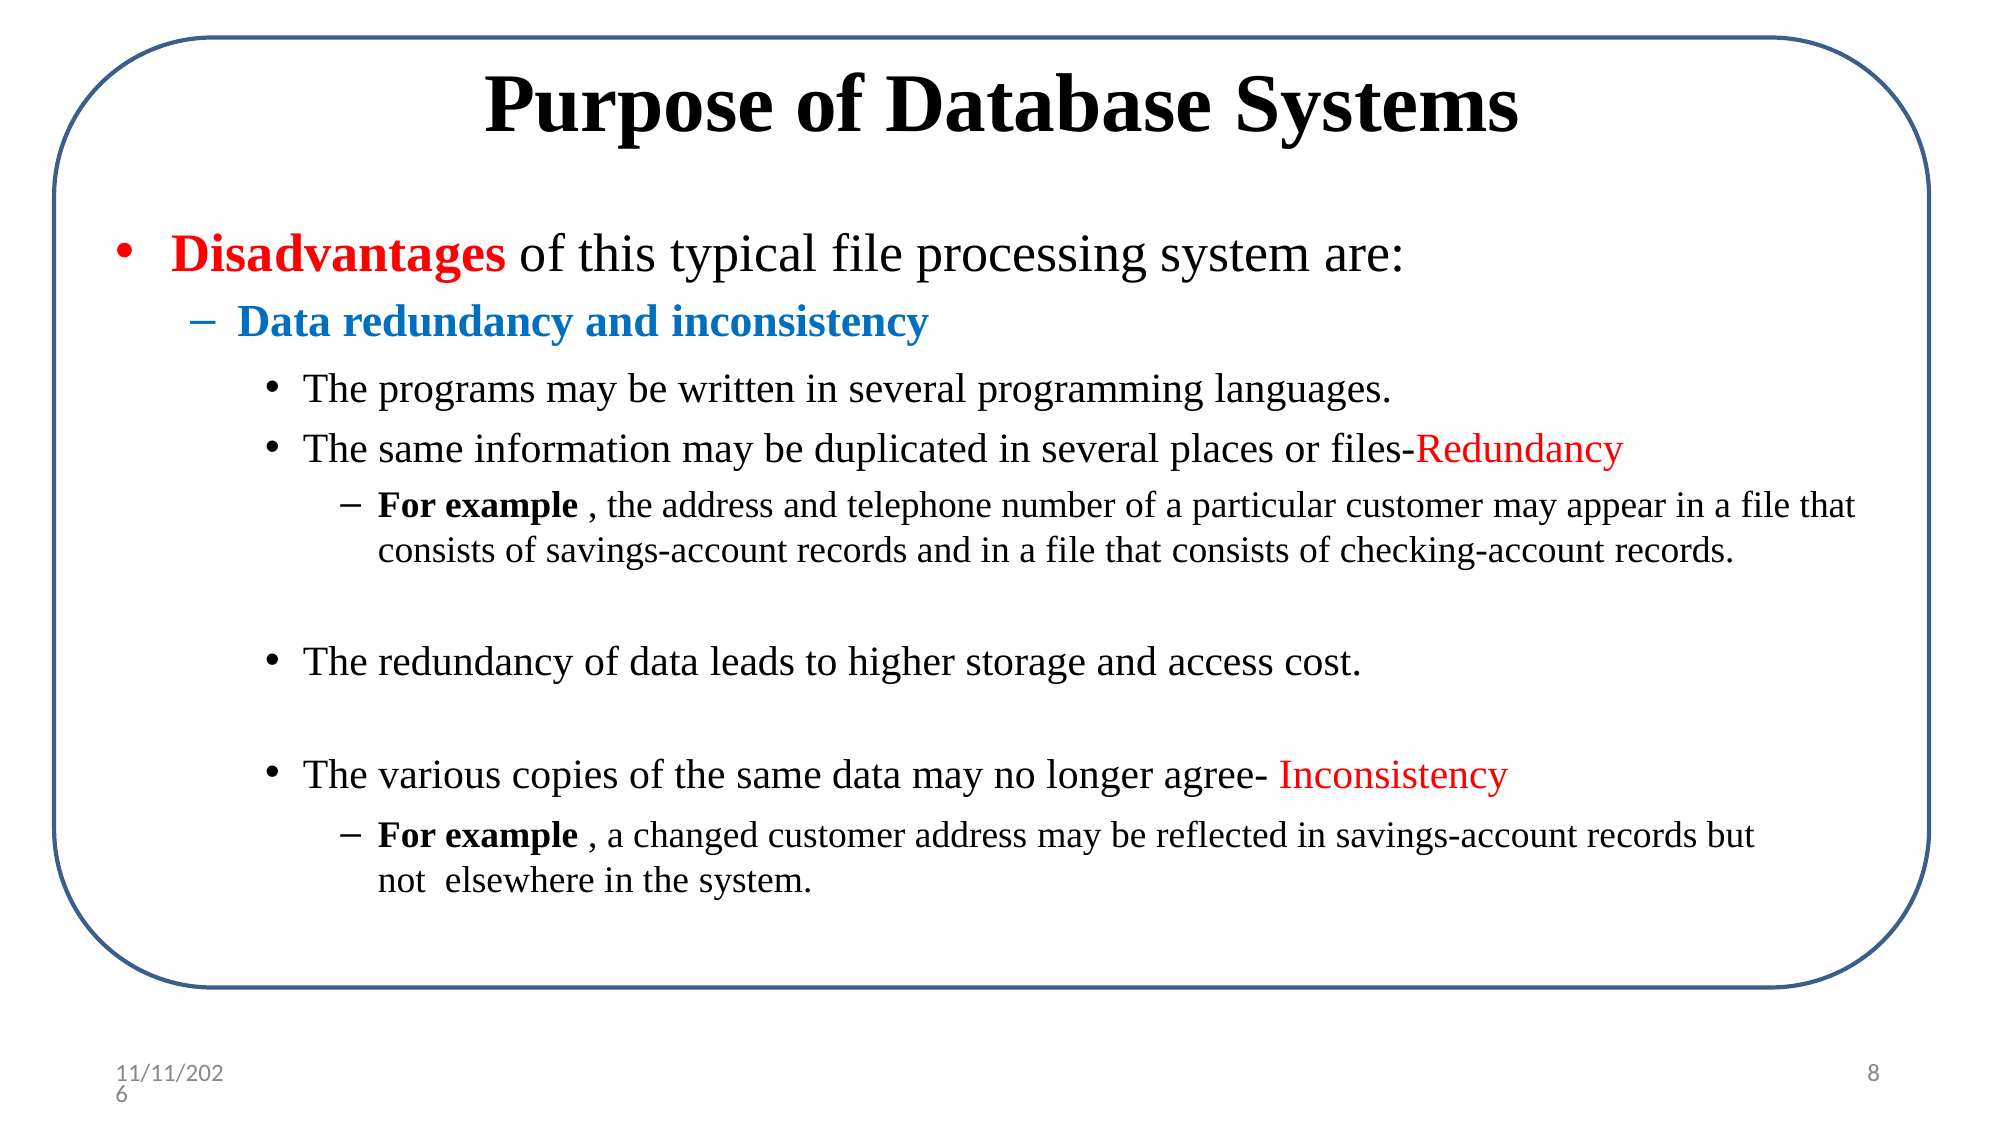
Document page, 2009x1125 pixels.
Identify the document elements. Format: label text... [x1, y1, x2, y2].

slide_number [113, 1060, 236, 1125]
slide_number 8 [1861, 1060, 1900, 1125]
text_box [51, 35, 1932, 990]
